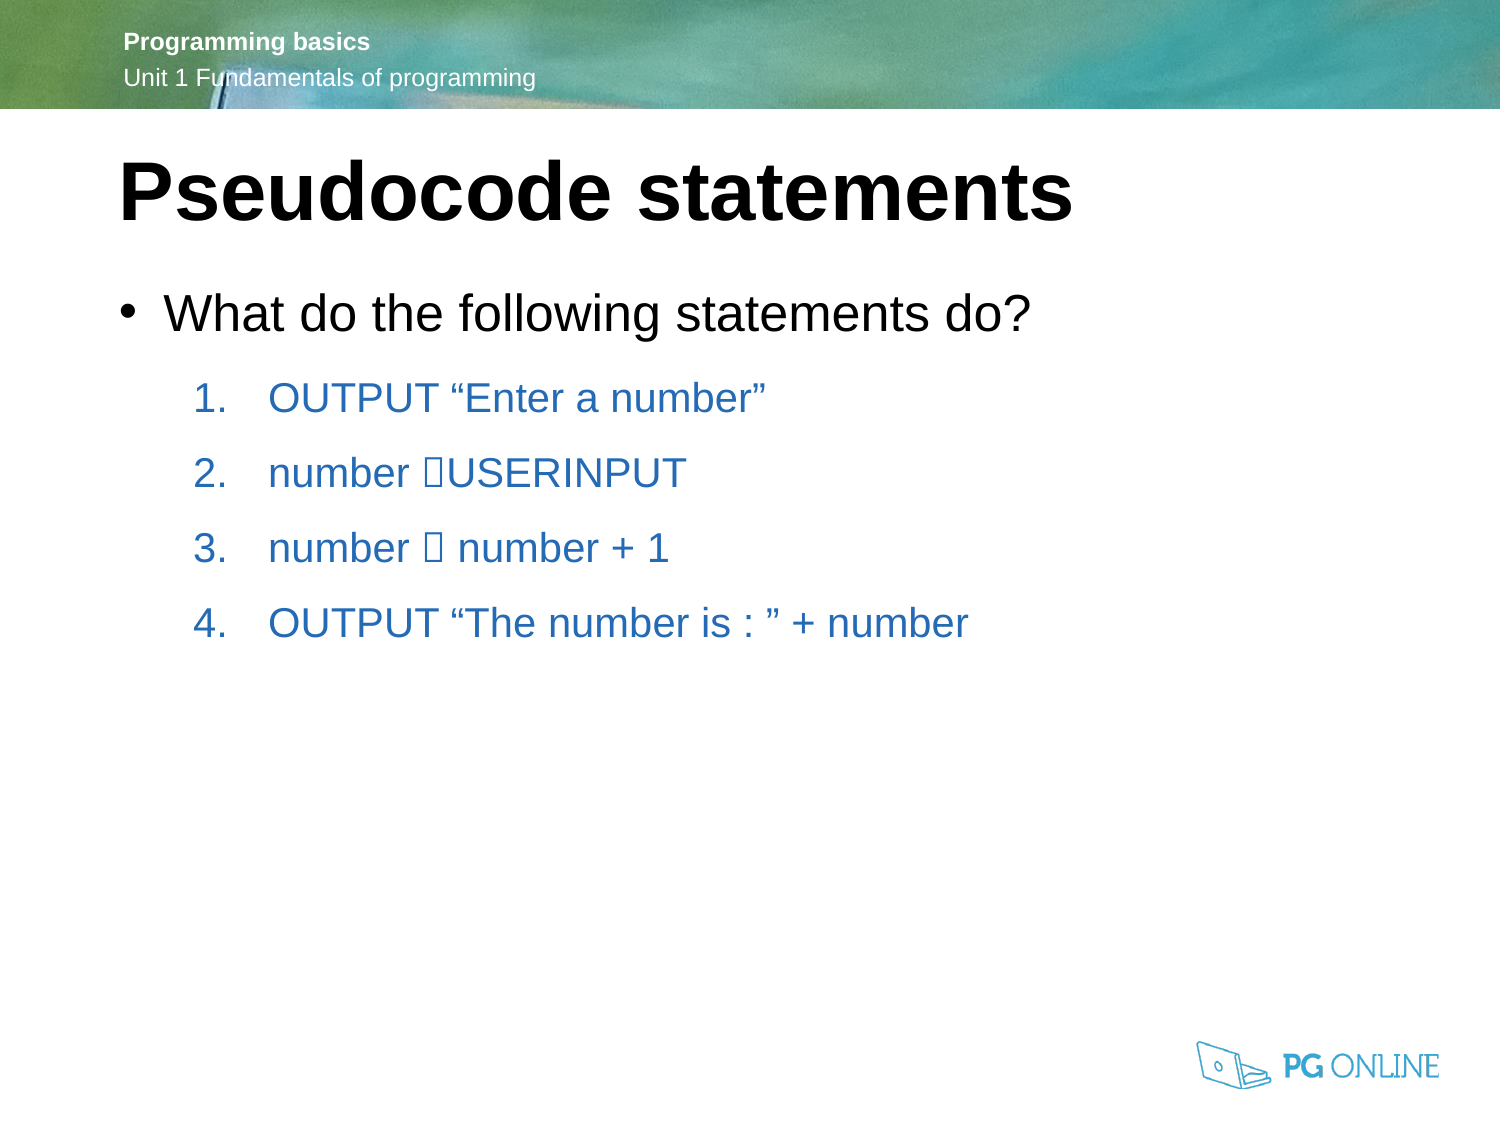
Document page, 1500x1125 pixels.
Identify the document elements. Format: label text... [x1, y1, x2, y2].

list Pseudocode statements [118, 148, 1401, 259]
picture [0, 0, 1500, 109]
list What do the following statements do? OUTPUT “Enter a number” number USERINPUT number  number + 1 OUTPUT “The number is : ” + number [118, 279, 1398, 994]
